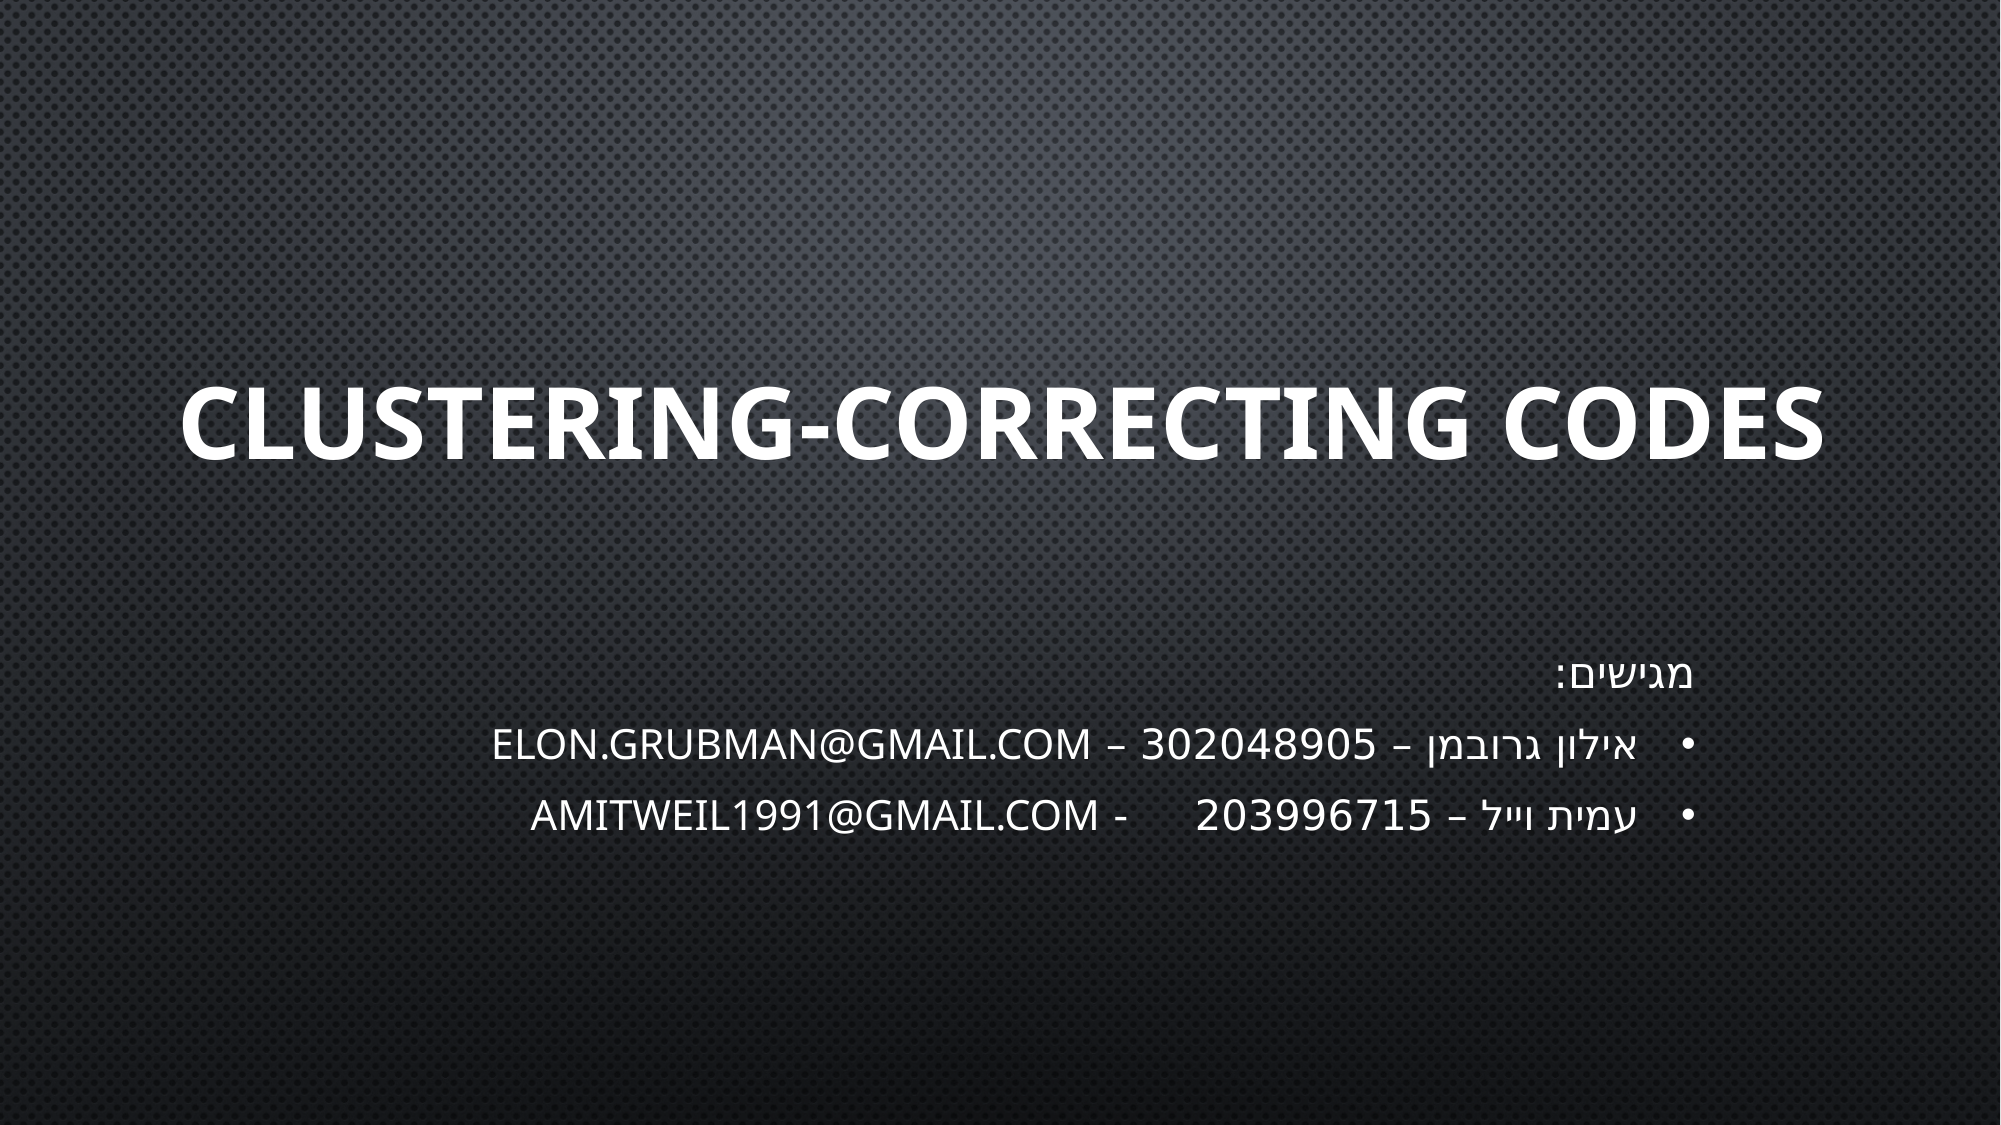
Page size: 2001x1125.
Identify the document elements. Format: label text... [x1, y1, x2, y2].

title Clustering-correcting codes [93, 99, 1912, 488]
subtitle מגישים: אילון גרובמן – 302048905 – elon.grubman@gmail.com עמית וייל – 203996715 - amitweil1991@gmail.com [287, 637, 1711, 950]
